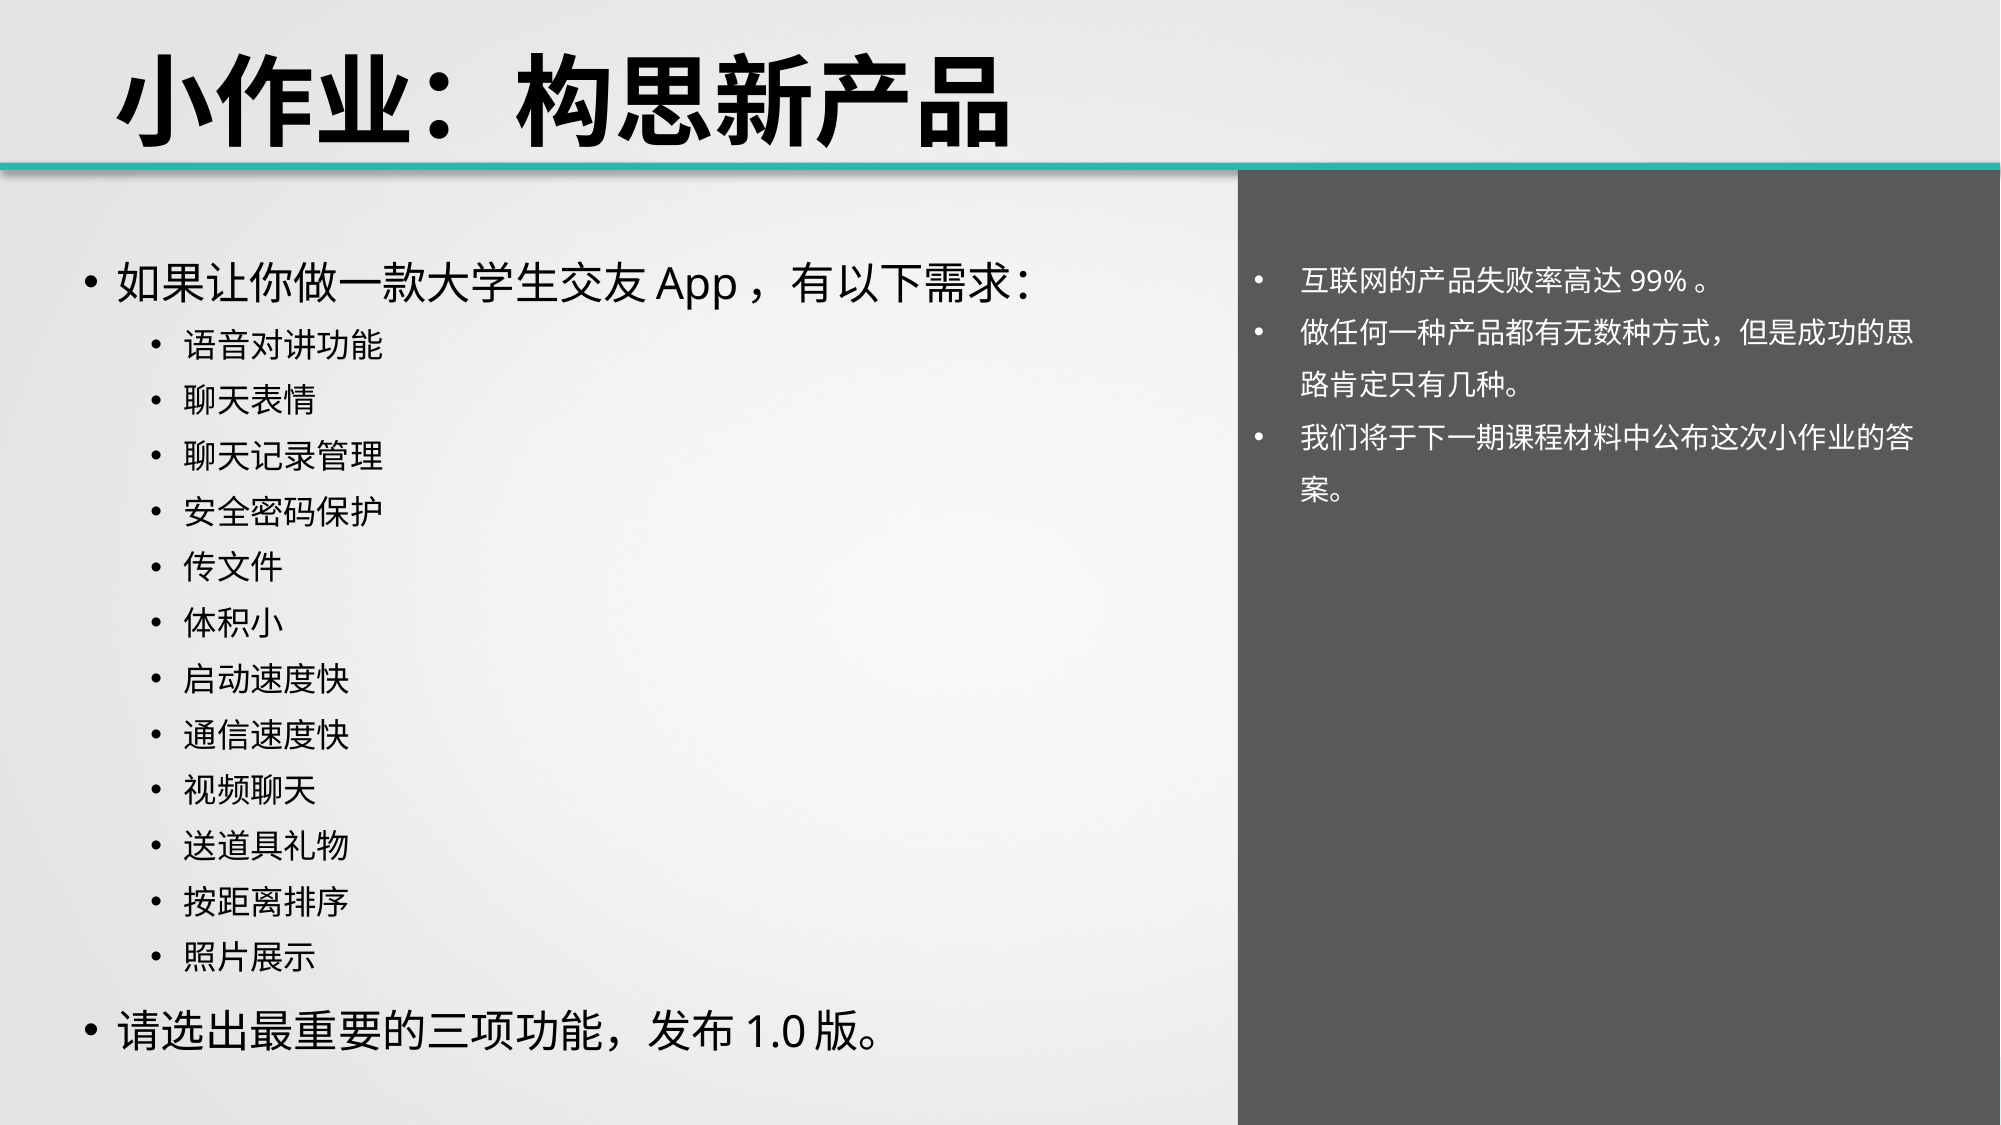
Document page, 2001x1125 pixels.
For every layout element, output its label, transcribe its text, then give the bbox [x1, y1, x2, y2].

title 小作业：构思新产品 [0, 25, 1207, 188]
list 如果让你做一款大学生交友App，有以下需求： 语音对讲功能 聊天表情 聊天记录管理 安全密码保护 传文件 体积小 启动速度快 通信速度快 视频聊天 送道具礼物 按距离排序 照片展示 请选出最重要的三项功能，发布1.0版。 [68, 237, 1168, 1069]
text_box [1237, 169, 2000, 1125]
text_box 互联网的产品失败率高达99%。 做任何一种产品都有无数种方式，但是成功的思路肯定只有几种。 我们将于下一期课程材料中公布这次小作业的答案。 [1239, 236, 1946, 514]
